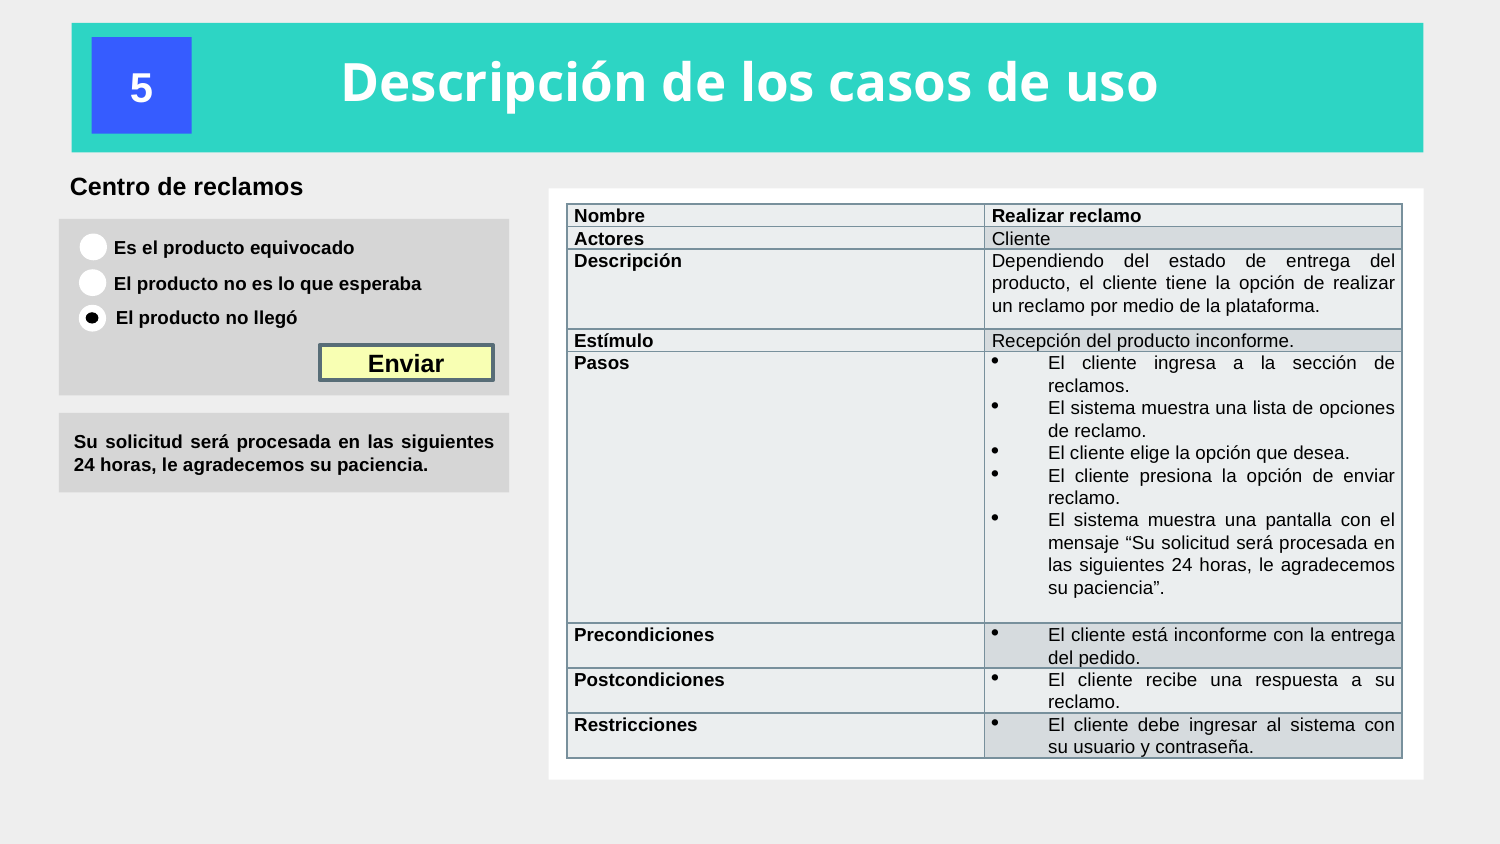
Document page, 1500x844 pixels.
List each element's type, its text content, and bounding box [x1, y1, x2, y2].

table_cell El cliente recibe una respuesta a su reclamo. [985, 669, 1401, 712]
text_box [70, 21, 1426, 154]
text_box [76, 302, 109, 334]
text_box [77, 231, 97, 263]
table_cell Estímulo [568, 330, 984, 351]
text_box El producto no llegó [99, 287, 488, 347]
table_cell Recepción del producto inconforme. [985, 330, 1401, 351]
text_box Su solicitud será procesada en las siguientes 24 horas, le agradecemos su paciencia. [57, 411, 511, 494]
text_box [57, 217, 511, 397]
text_box 5 [90, 35, 194, 136]
table_cell El cliente ingresa a la sección de reclamos. El sistema muestra una lista de opciones de reclamo. El cliente elige la opción que desea. El cliente presiona la opción de enviar reclamo. El sistema muestra una pantalla con el mensaje “Su solicitud será procesada en las siguientes 24 horas, le agradecemos su paciencia”. [985, 352, 1401, 622]
text_box Descripción de los casos de uso [321, 0, 1179, 127]
table_cell Dependiendo del estado de entrega del producto, el cliente tiene la opción de realizar un reclamo por medio de la plataforma. [985, 250, 1401, 328]
table_cell Actores [568, 227, 984, 248]
table_cell El cliente está inconforme con la entrega del pedido. [985, 624, 1401, 667]
table_cell Precondiciones [568, 624, 984, 667]
table_cell Cliente [985, 227, 1401, 248]
text_box Centro de reclamos [31, 165, 343, 206]
table_cell El cliente debe ingresar al sistema con su usuario y contraseña. [985, 714, 1401, 757]
table_cell Postcondiciones [568, 669, 984, 712]
table_header Nombre [568, 205, 984, 226]
table_cell Descripción [568, 250, 984, 328]
text_box [76, 267, 109, 299]
text_box Es el producto equivocado [97, 217, 486, 252]
text_box El producto no es lo que esperaba [97, 252, 486, 287]
text_box [83, 310, 101, 326]
table_header Realizar reclamo [985, 205, 1401, 226]
text_box [546, 186, 1426, 782]
text_box Enviar [318, 343, 495, 382]
table_cell Restricciones [568, 714, 984, 757]
table_cell Pasos [568, 352, 984, 622]
